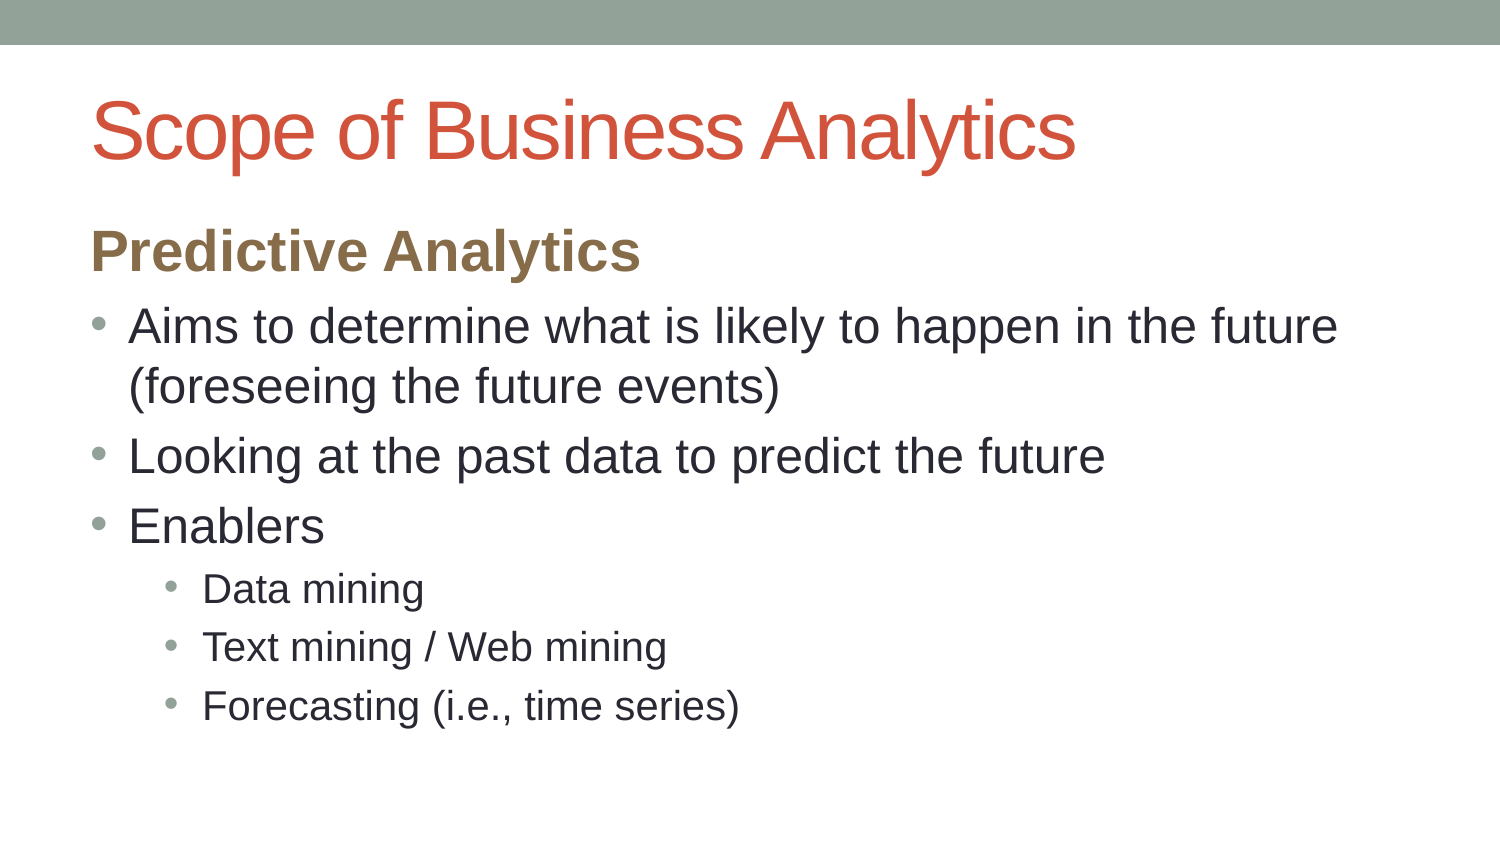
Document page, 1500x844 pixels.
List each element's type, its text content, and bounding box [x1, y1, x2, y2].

title Scope of Business Analytics [75, 65, 1425, 188]
list Predictive Analytics Aims to determine what is likely to happen in the future (foreseeing the future events) Looking at the past data to predict the future Enablers Data mining Text mining / Web mining Forecasting (i.e., time series) [75, 205, 1400, 787]
